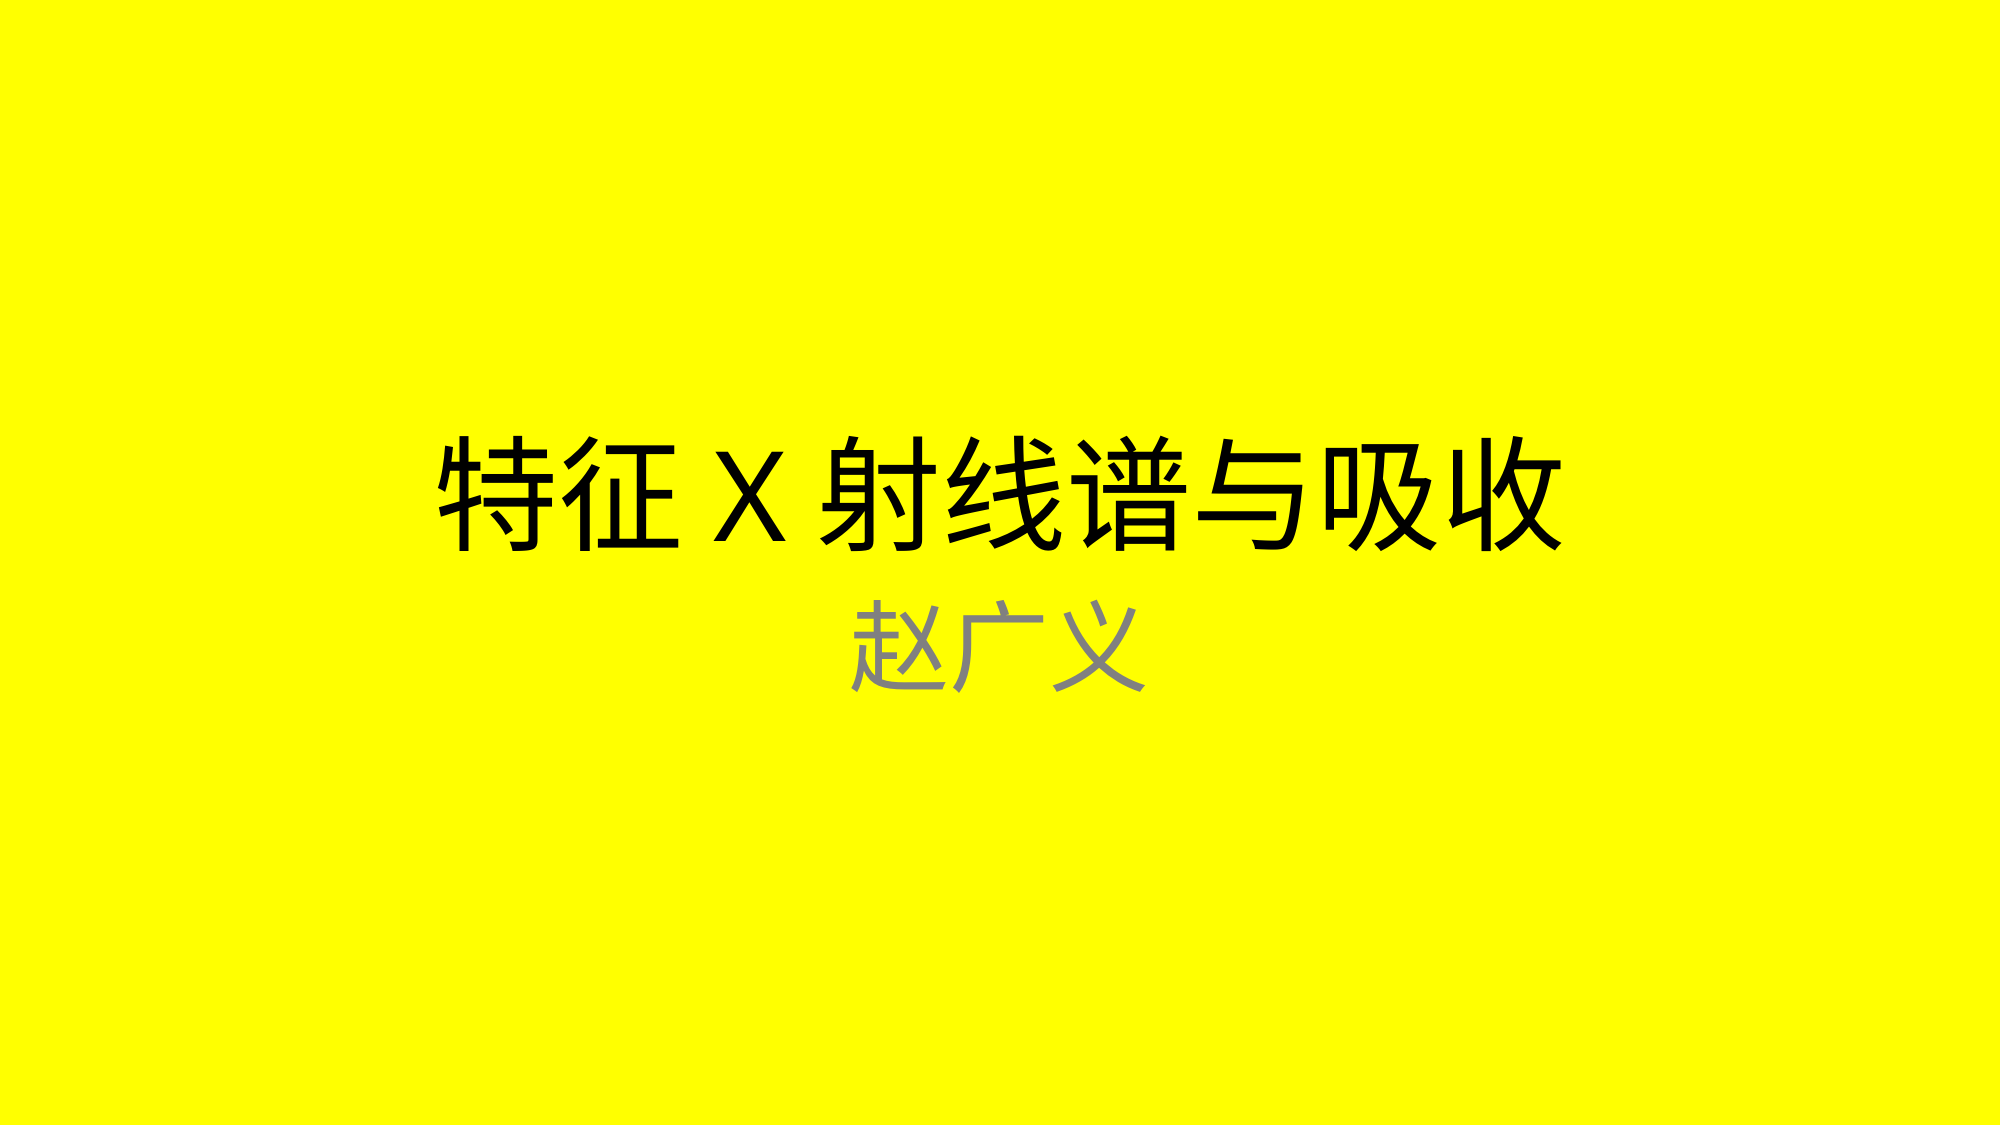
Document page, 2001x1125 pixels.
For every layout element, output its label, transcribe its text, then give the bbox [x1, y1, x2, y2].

subtitle 赵广义 [137, 590, 1863, 863]
title 特征X射线谱与吸收 [137, 184, 1863, 576]
